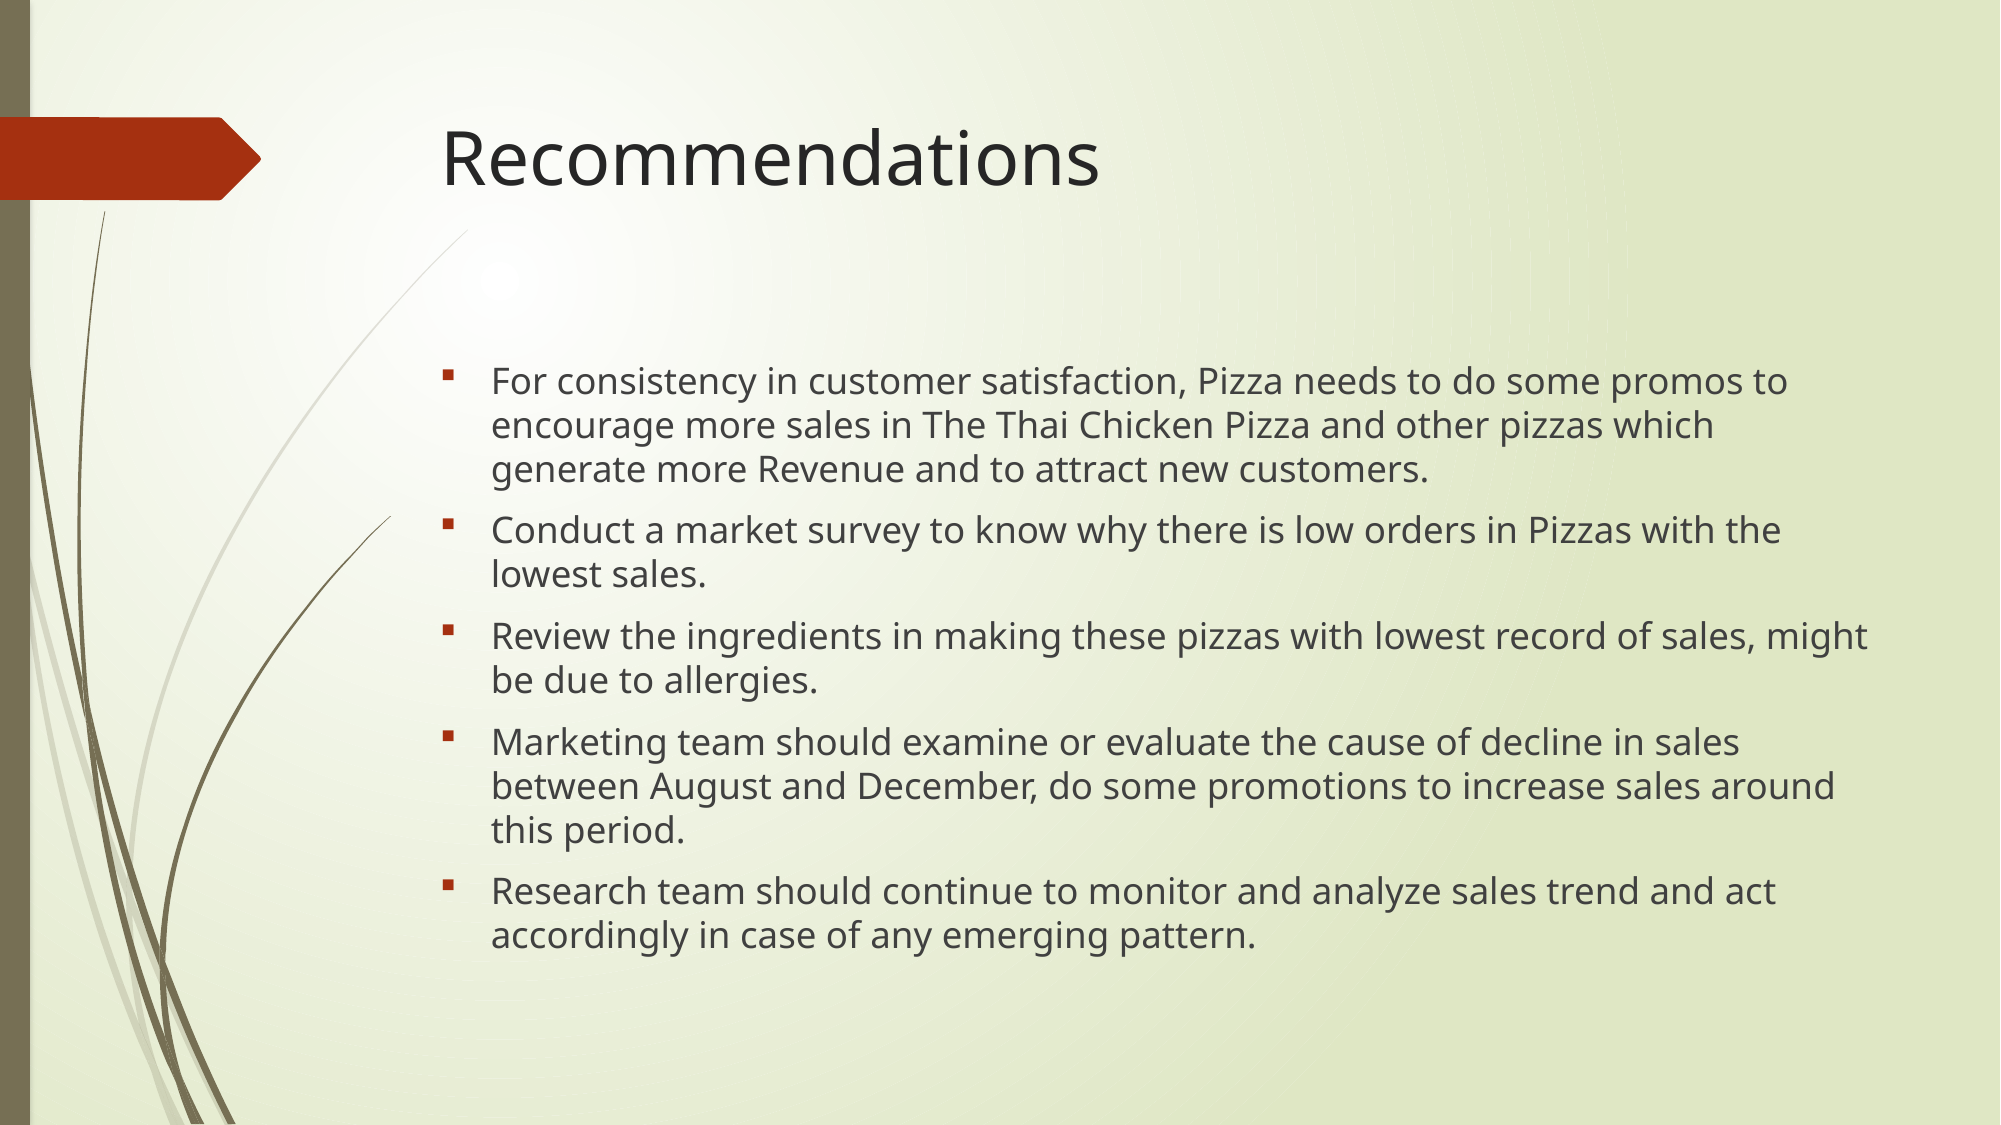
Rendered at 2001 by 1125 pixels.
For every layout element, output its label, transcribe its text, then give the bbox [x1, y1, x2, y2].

title Recommendations [425, 102, 1888, 313]
list For consistency in customer satisfaction, Pizza needs to do some promos to encourage more sales in The Thai Chicken Pizza and other pizzas which generate more Revenue and to attract new customers. Conduct a market survey to know why there is low orders in Pizzas with the lowest sales. Review the ingredients in making these pizzas with lowest record of sales, might be due to allergies. Marketing team should examine or evaluate the cause of decline in sales between August and December, do some promotions to increase sales around this period. Research team should continue to monitor and analyze sales trend and act accordingly in case of any emerging pattern. [424, 350, 1888, 970]
